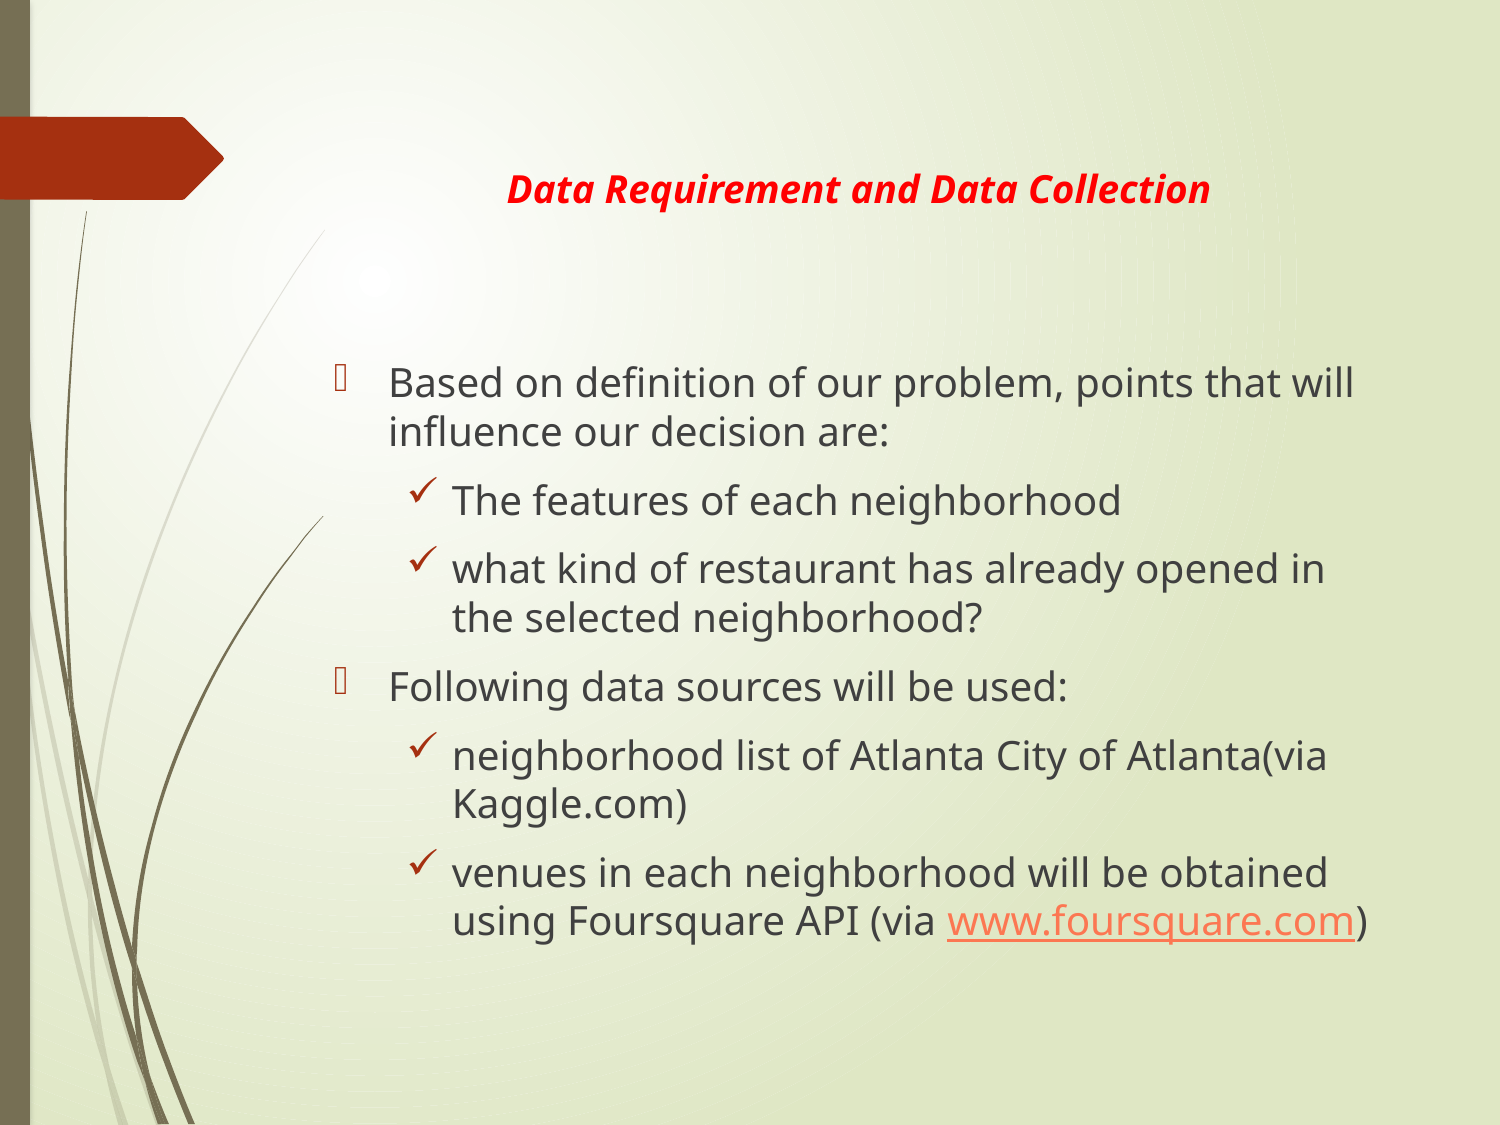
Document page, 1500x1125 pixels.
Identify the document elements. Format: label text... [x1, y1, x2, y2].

title Data Requirement and Data Collection [319, 157, 1400, 262]
list Based on definition of our problem, points that will influence our decision are: The features of each neighborhood what kind of restaurant has already opened in the selected neighborhood? Following data sources will be used: neighborhood list of Atlanta City of Atlanta(via Kaggle.com) venues in each neighborhood will be obtained using Foursquare API (via www.foursquare.com) [318, 350, 1400, 970]
